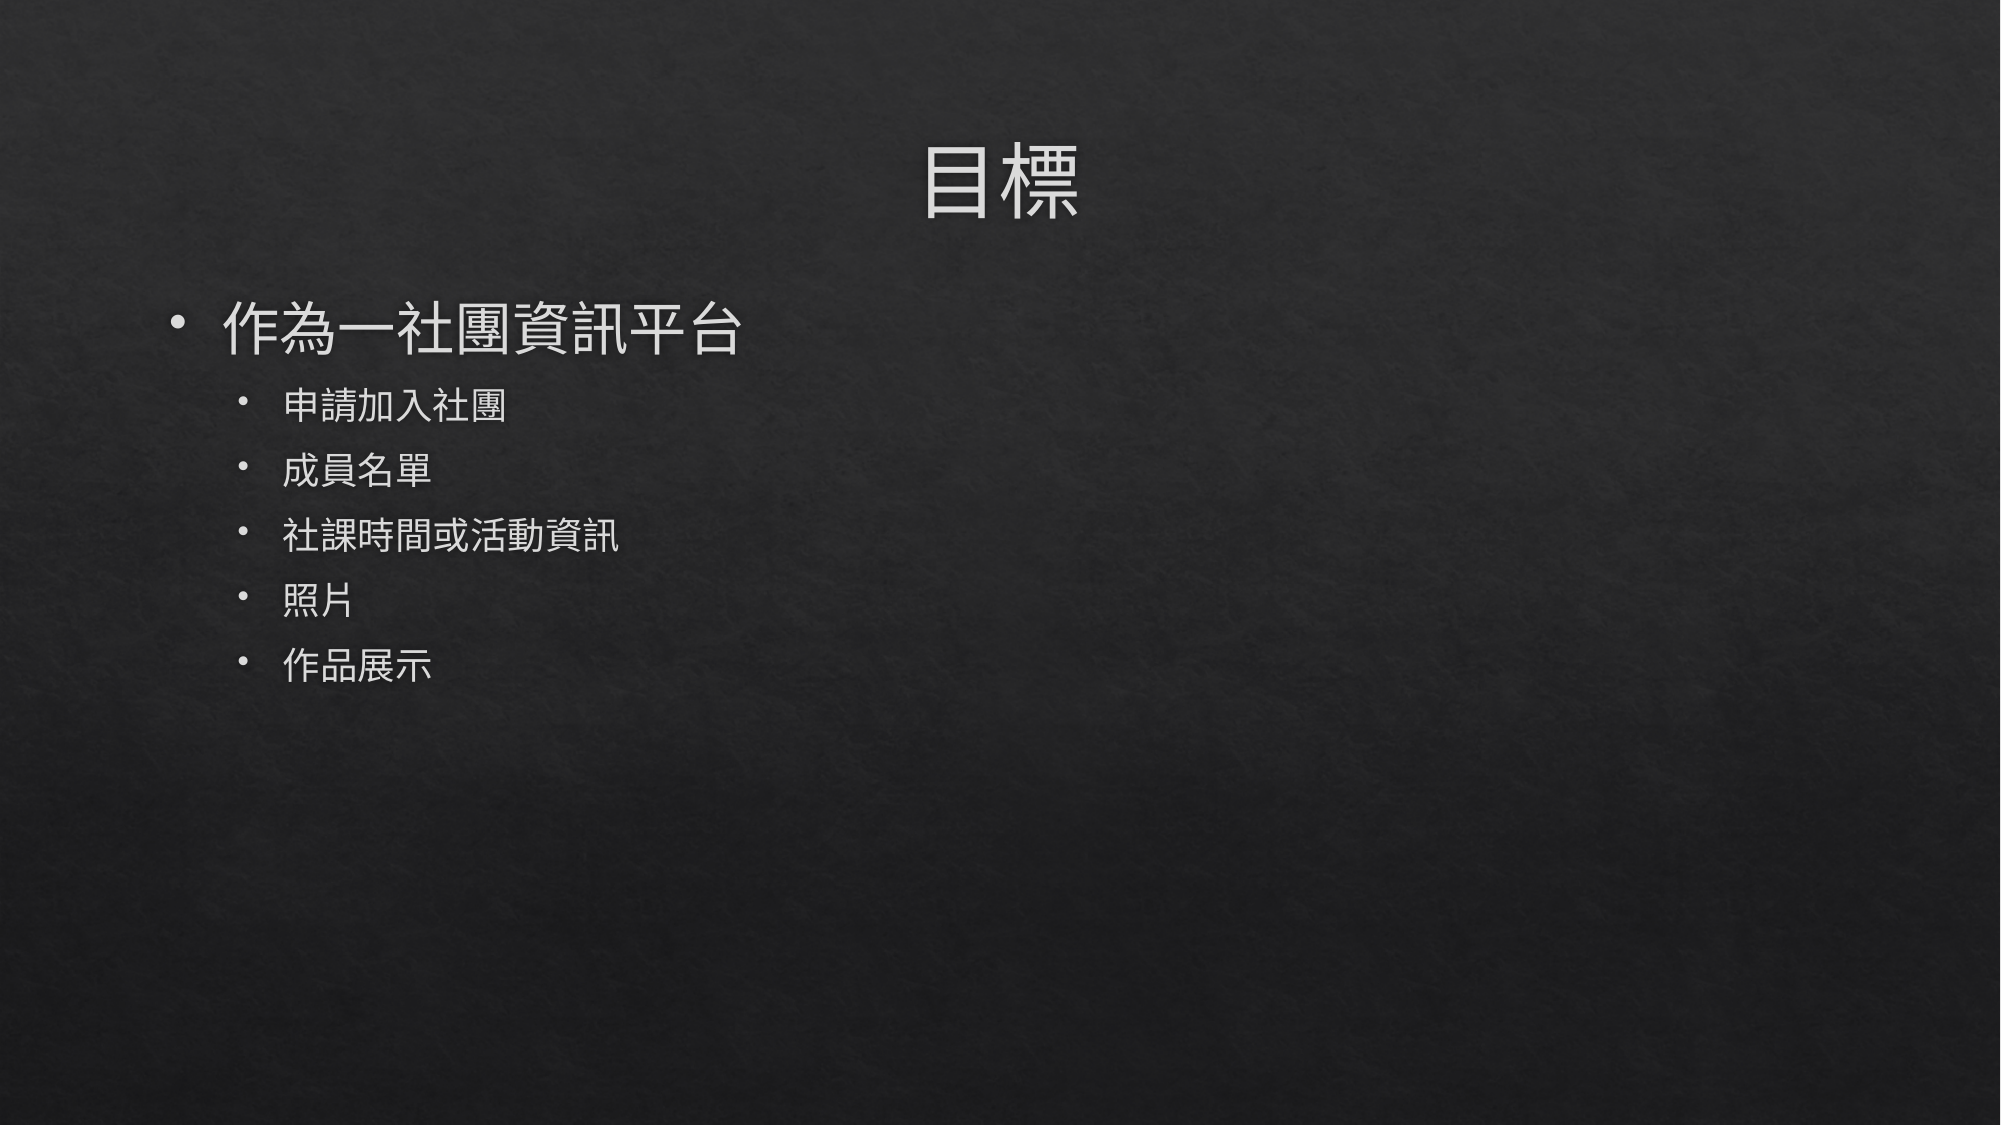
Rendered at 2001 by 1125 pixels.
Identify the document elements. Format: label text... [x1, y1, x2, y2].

title 目標 [149, 99, 1849, 260]
list 作為一社團資訊平台 申請加入社團 成員名單 社課時間或活動資訊 照片 作品展示 [149, 284, 1849, 950]
